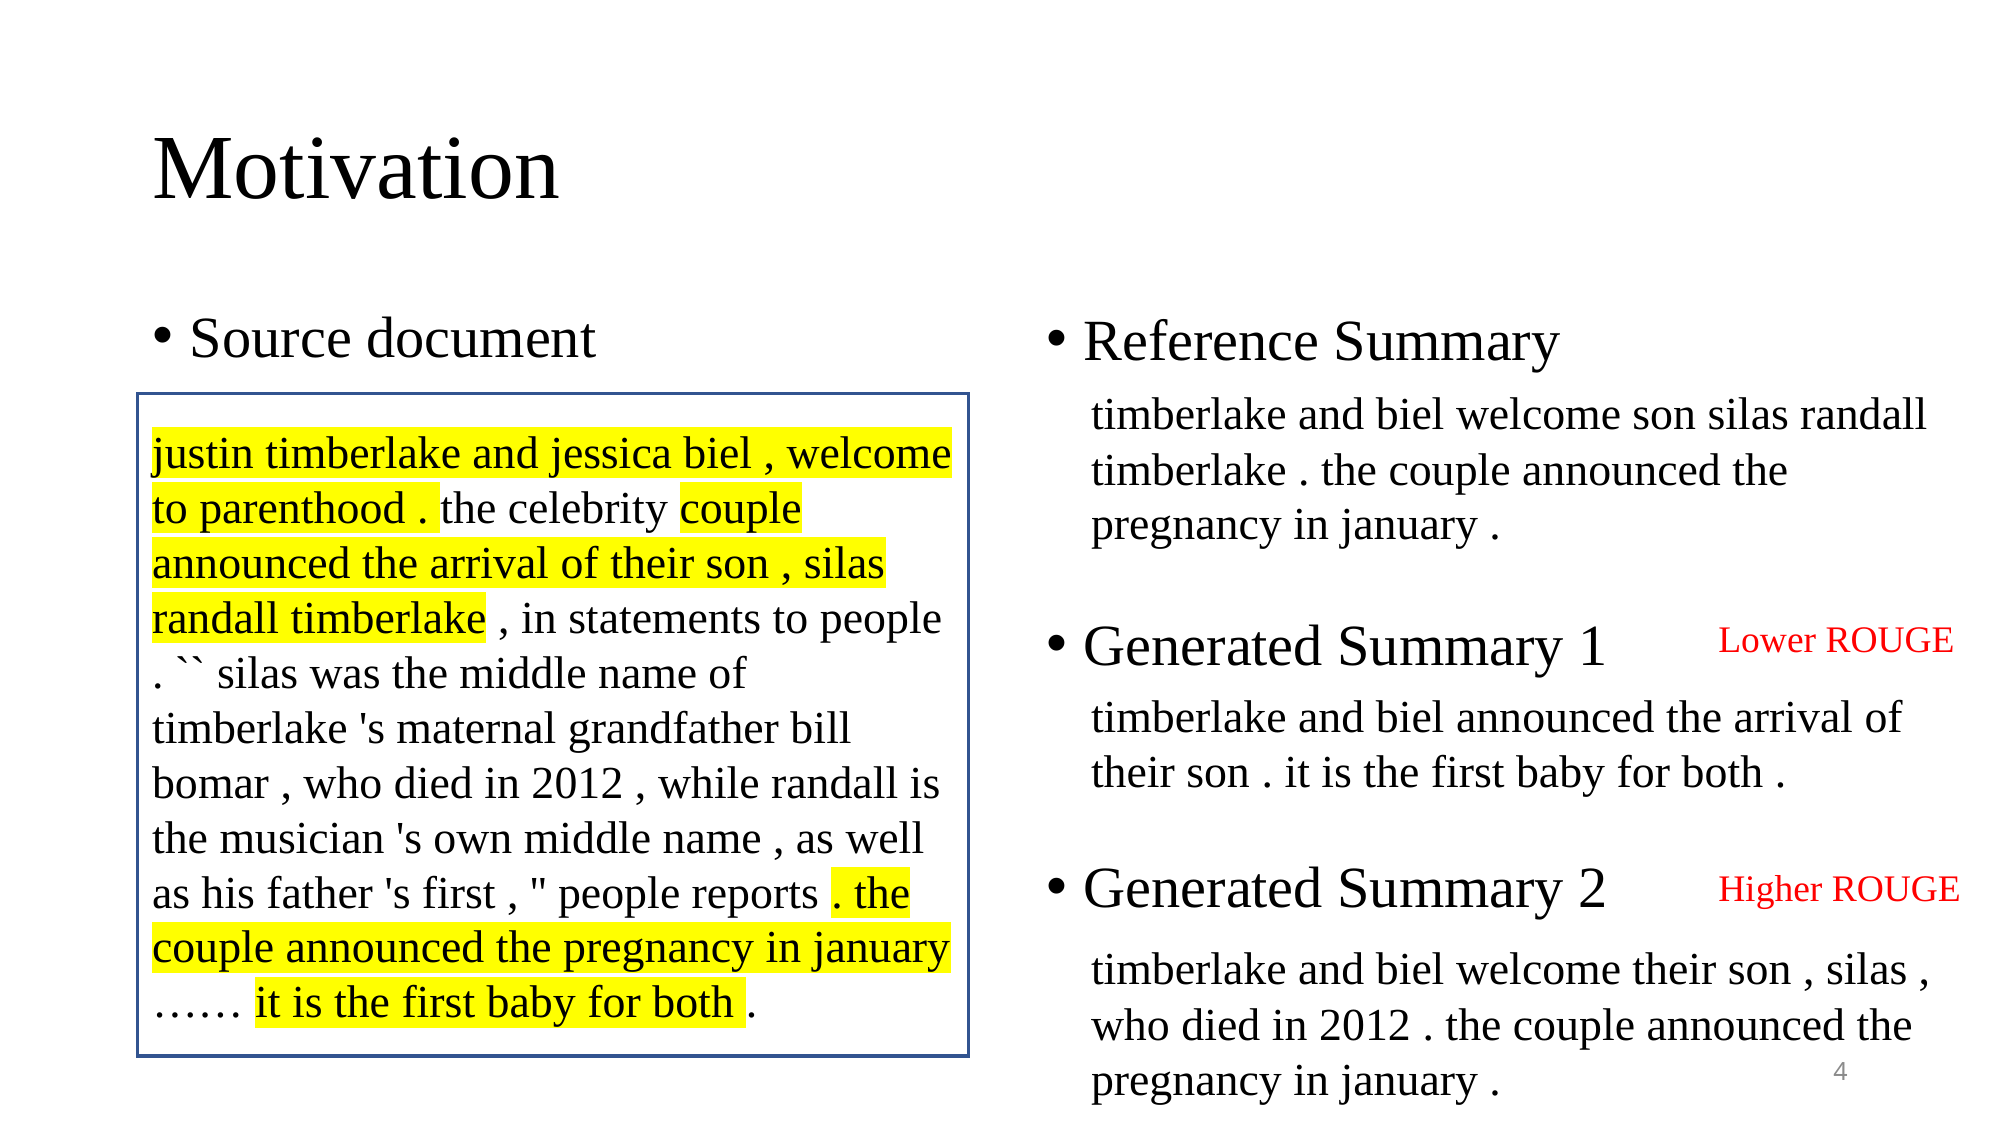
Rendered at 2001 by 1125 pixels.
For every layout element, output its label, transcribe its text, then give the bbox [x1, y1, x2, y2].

text_box timberlake and biel announced the arrival of their son . it is the first baby for both . [1076, 679, 1973, 860]
text_box timberlake and biel welcome their son , silas , who died in 2012 . the couple announced the pregnancy in january . [1076, 931, 1973, 1125]
title Motivation [137, 59, 1863, 278]
text_box Lower ROUGE [1703, 607, 1970, 667]
text_box Generated Summary 1 [1031, 607, 1673, 702]
text_box Generated Summary 2 [1031, 849, 1673, 944]
text_box timberlake and biel welcome son silas randall timberlake . the couple announced the pregnancy in january . [1076, 376, 1973, 557]
text_box Reference Summary [1031, 302, 1673, 397]
text_box Higher ROUGE [1703, 856, 1977, 917]
text_box justin timberlake and jessica biel , welcome to parenthood . the celebrity couple announced the arrival of their son , silas randall timberlake , in statements to people . `` silas was the middle name of timberlake 's maternal grandfather bill bomar , who died in 2012 , while randall is the musician 's own middle name , as well as his father 's first , '' people reports . the couple announced the pregnancy in january …… it is the first baby for both . [136, 392, 970, 1057]
text_box Source document [137, 299, 1863, 394]
